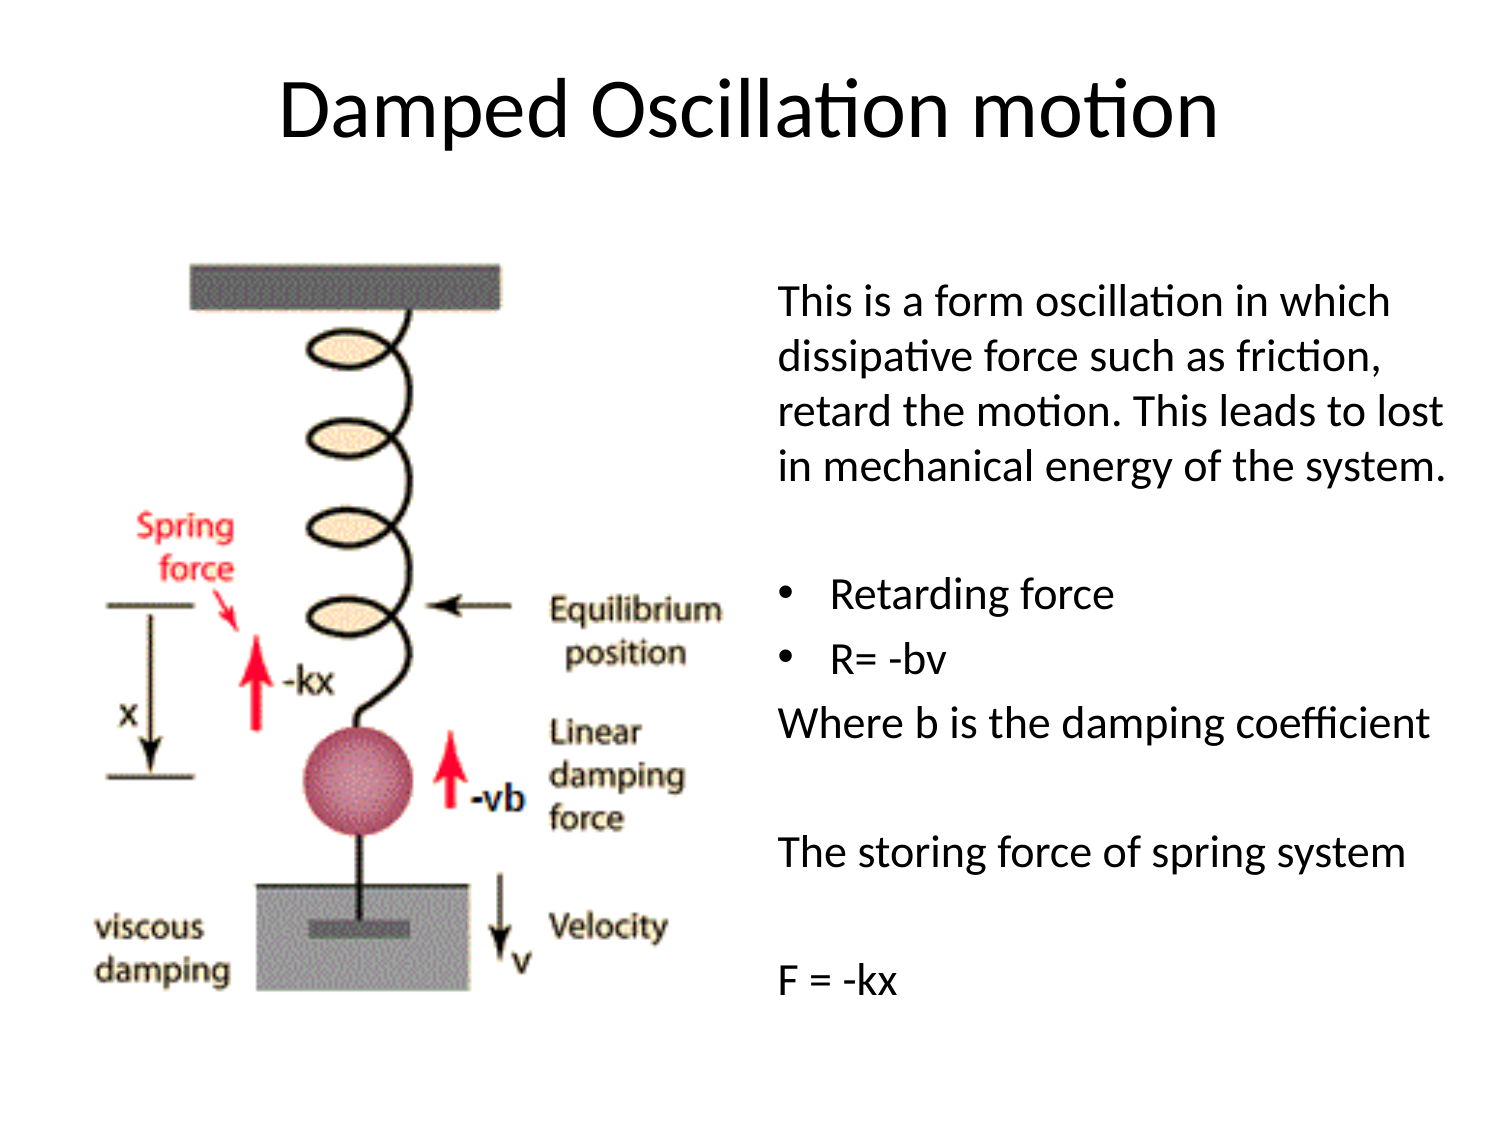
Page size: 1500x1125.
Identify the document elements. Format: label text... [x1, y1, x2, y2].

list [66, 224, 753, 1051]
list This is a form oscillation in which dissipative force such as friction, retard the motion. This leads to lost in mechanical energy of the system. Retarding force R= -bv Where b is the damping coefficient The storing force of spring system F = -kx [762, 262, 1463, 1100]
title Damped Oscillation motion [75, 45, 1425, 163]
